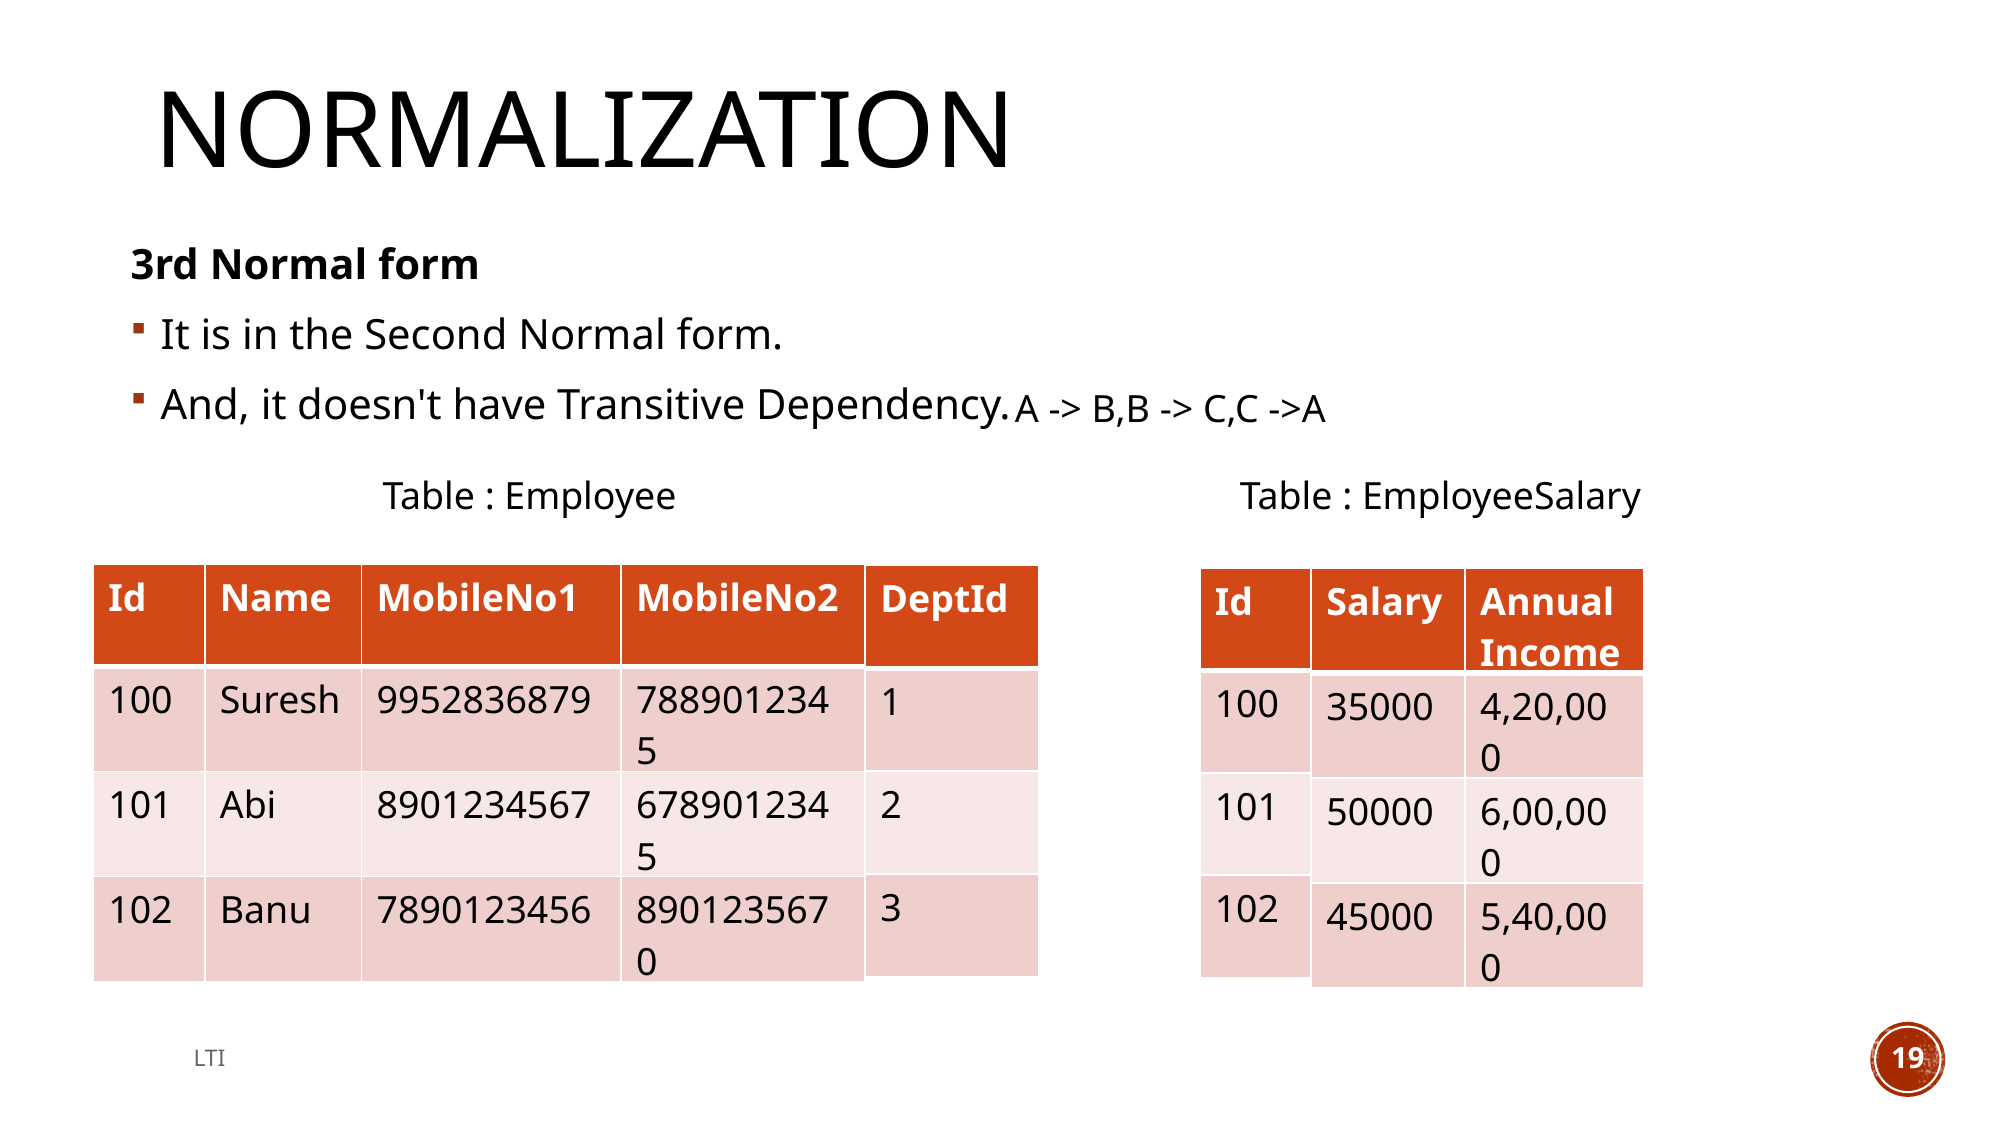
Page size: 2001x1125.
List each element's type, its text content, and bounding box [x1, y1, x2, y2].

table_cell 3 [866, 875, 1038, 976]
footer LTI [178, 1028, 1217, 1089]
table_cell 6789012345 [622, 772, 864, 876]
table_cell 45000 [1312, 884, 1464, 987]
text_box A -> B,B -> C,C ->A [999, 377, 1400, 438]
table_cell 100 [1201, 673, 1310, 772]
table_cell 4,20,000‬ [1466, 676, 1643, 777]
table_header Name [206, 565, 361, 664]
table_cell 8901235670 [622, 877, 864, 981]
table_cell 9952836879 [362, 669, 620, 771]
table_cell 2 [866, 772, 1038, 873]
text_box Table : EmployeeSalary [1225, 464, 1755, 525]
table_cell 8901234567 [362, 772, 620, 876]
table_cell 102 [1201, 876, 1310, 977]
table_cell 100 [94, 669, 204, 771]
table_header Id [1201, 569, 1310, 668]
table_cell 35000 [1312, 676, 1464, 777]
list 3rd Normal form It is in the Second Normal form. And, it doesn't have Transitive Dependency. [115, 235, 1826, 1013]
text_box Table : Employee [367, 464, 698, 525]
table_cell 50000 [1312, 779, 1464, 882]
table_header Id [94, 565, 204, 664]
table_cell 101 [1201, 774, 1310, 874]
table_cell Suresh [206, 669, 361, 771]
table_cell Banu [206, 877, 361, 981]
table_cell Abi [206, 772, 361, 876]
table_cell 7889012345 [622, 669, 864, 771]
table_header MobileNo1 [362, 565, 620, 664]
table_header Annual Income [1466, 569, 1643, 670]
table_cell 1 [866, 671, 1038, 770]
slide_number 19 [1855, 1028, 1961, 1089]
table_header MobileNo2 [622, 565, 864, 664]
title Normalization [139, 68, 1790, 199]
table_cell 101 [94, 772, 204, 876]
table_header DeptId [866, 566, 1038, 666]
table_cell 7890123456 [362, 877, 620, 981]
table_cell 6,00,000‬ [1466, 779, 1643, 882]
table_header Salary [1312, 569, 1464, 670]
table_cell 102 [94, 877, 204, 981]
table_cell 5,40,000‬ [1466, 884, 1643, 987]
